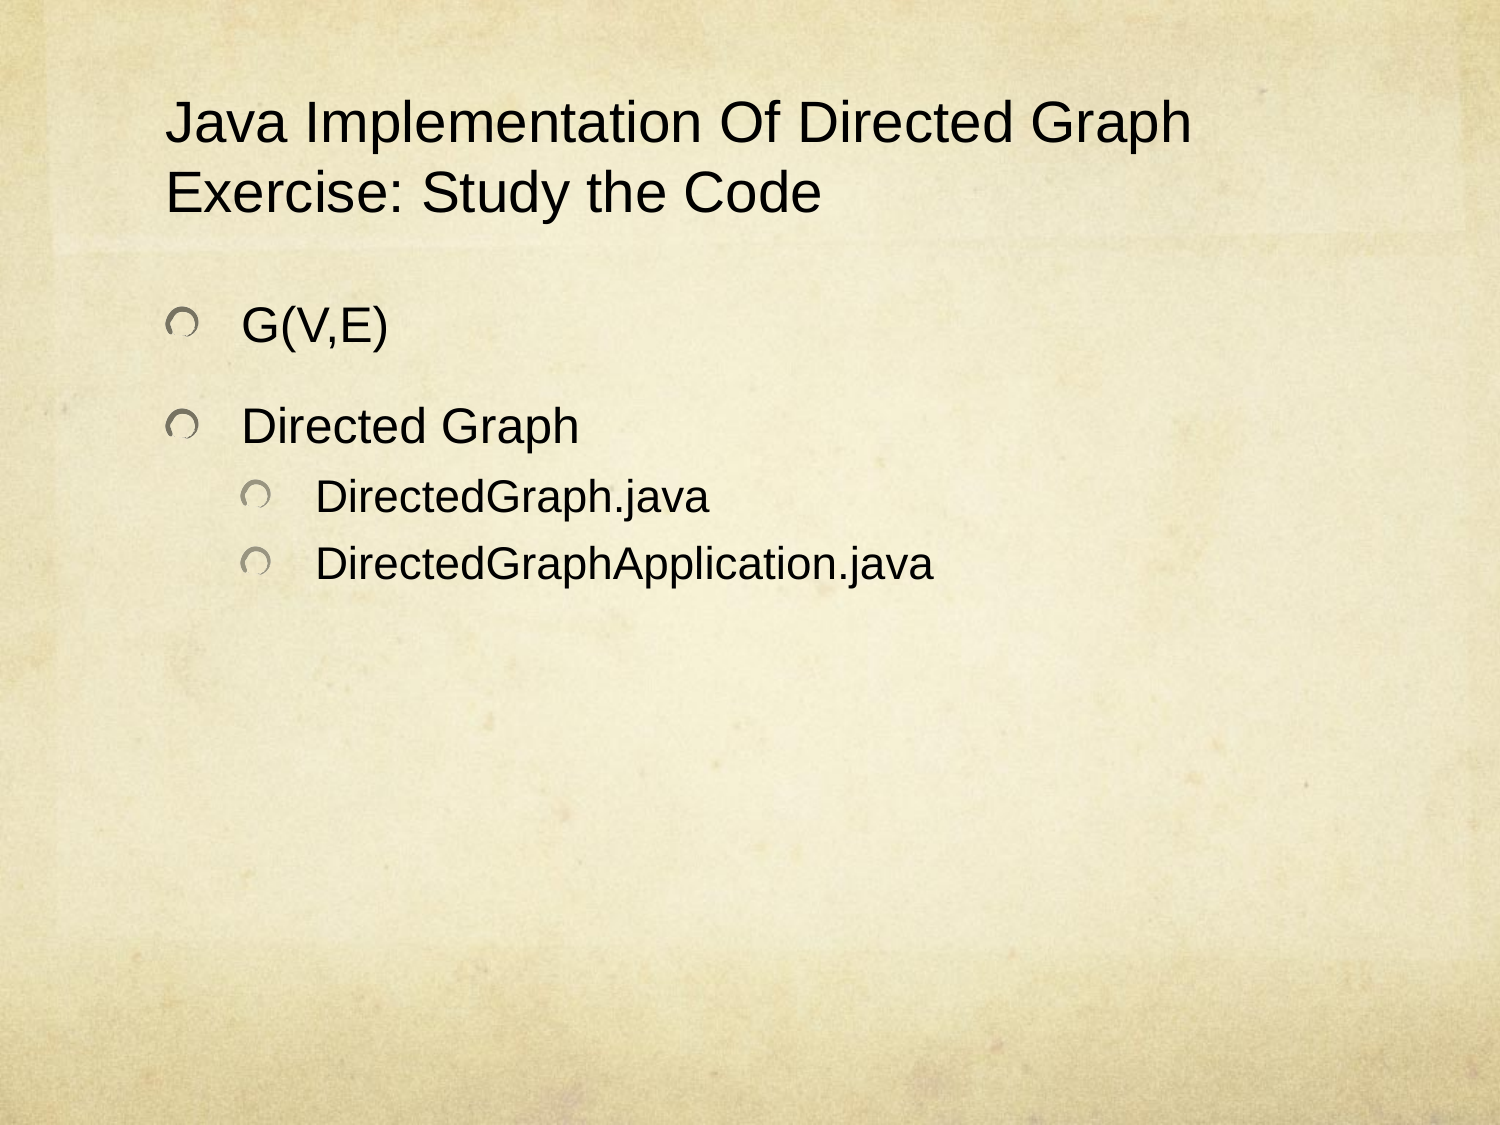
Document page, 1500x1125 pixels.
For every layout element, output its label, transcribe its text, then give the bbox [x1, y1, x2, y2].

title Java Implementation Of Directed Graph Exercise: Study the Code [150, 82, 1350, 225]
picture [0, 0, 1500, 1125]
list G(V,E) Directed Graph DirectedGraph.java DirectedGraphApplication.java [150, 284, 1350, 950]
